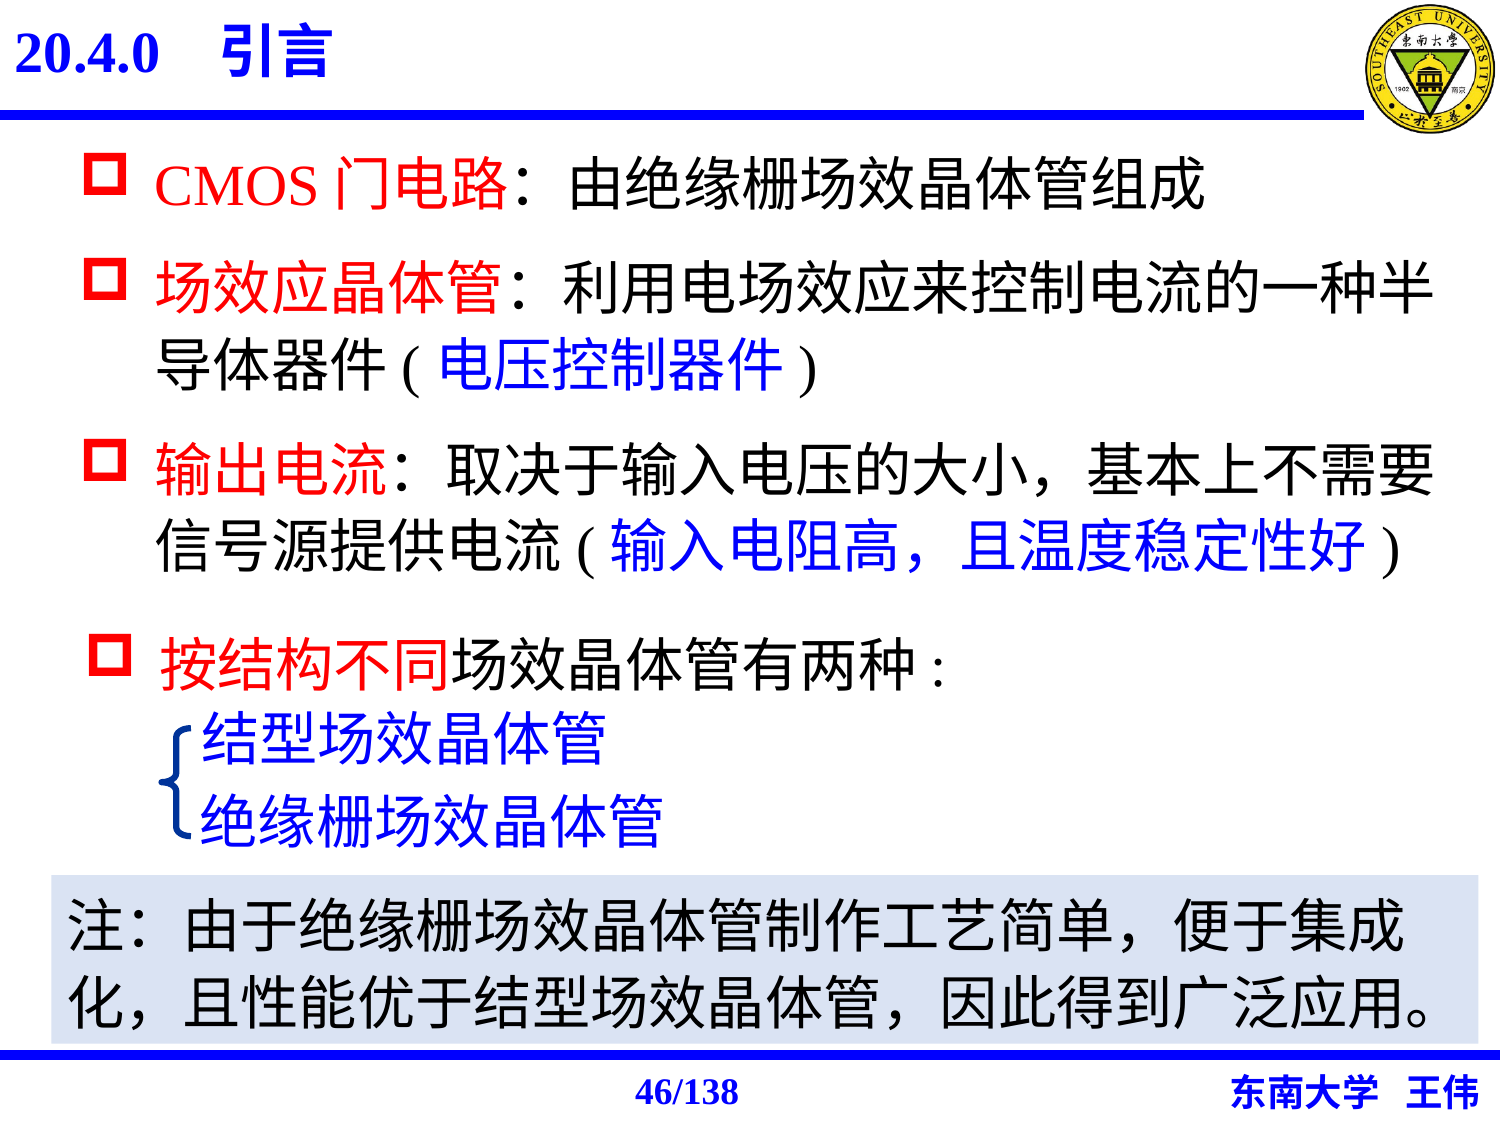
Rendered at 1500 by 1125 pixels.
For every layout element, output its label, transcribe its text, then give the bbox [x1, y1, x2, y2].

text_box 绝缘栅场效晶体管 [184, 777, 906, 863]
text_box 注：由于绝缘栅场效晶体管制作工艺简单，便于集成化，且性能优于结型场效晶体管，因此得到广泛应用。 [51, 875, 1479, 1044]
text_box 结型场效晶体管 [186, 706, 847, 777]
picture [1360, 0, 1500, 138]
text_box CMOS门电路：由绝缘栅场效晶体管组成 场效应晶体管：利用电场效应来控制电流的一种半导体器件(电压控制器件) 输出电流：取决于输入电压的大小，基本上不需要信号源提供电流(输入电阻高，且温度稳定性好) [64, 132, 1465, 587]
text_box [161, 728, 191, 837]
text_box 20.4.0 引言 [0, 14, 974, 140]
text_box 按结构不同场效晶体管有两种: [69, 620, 1091, 706]
